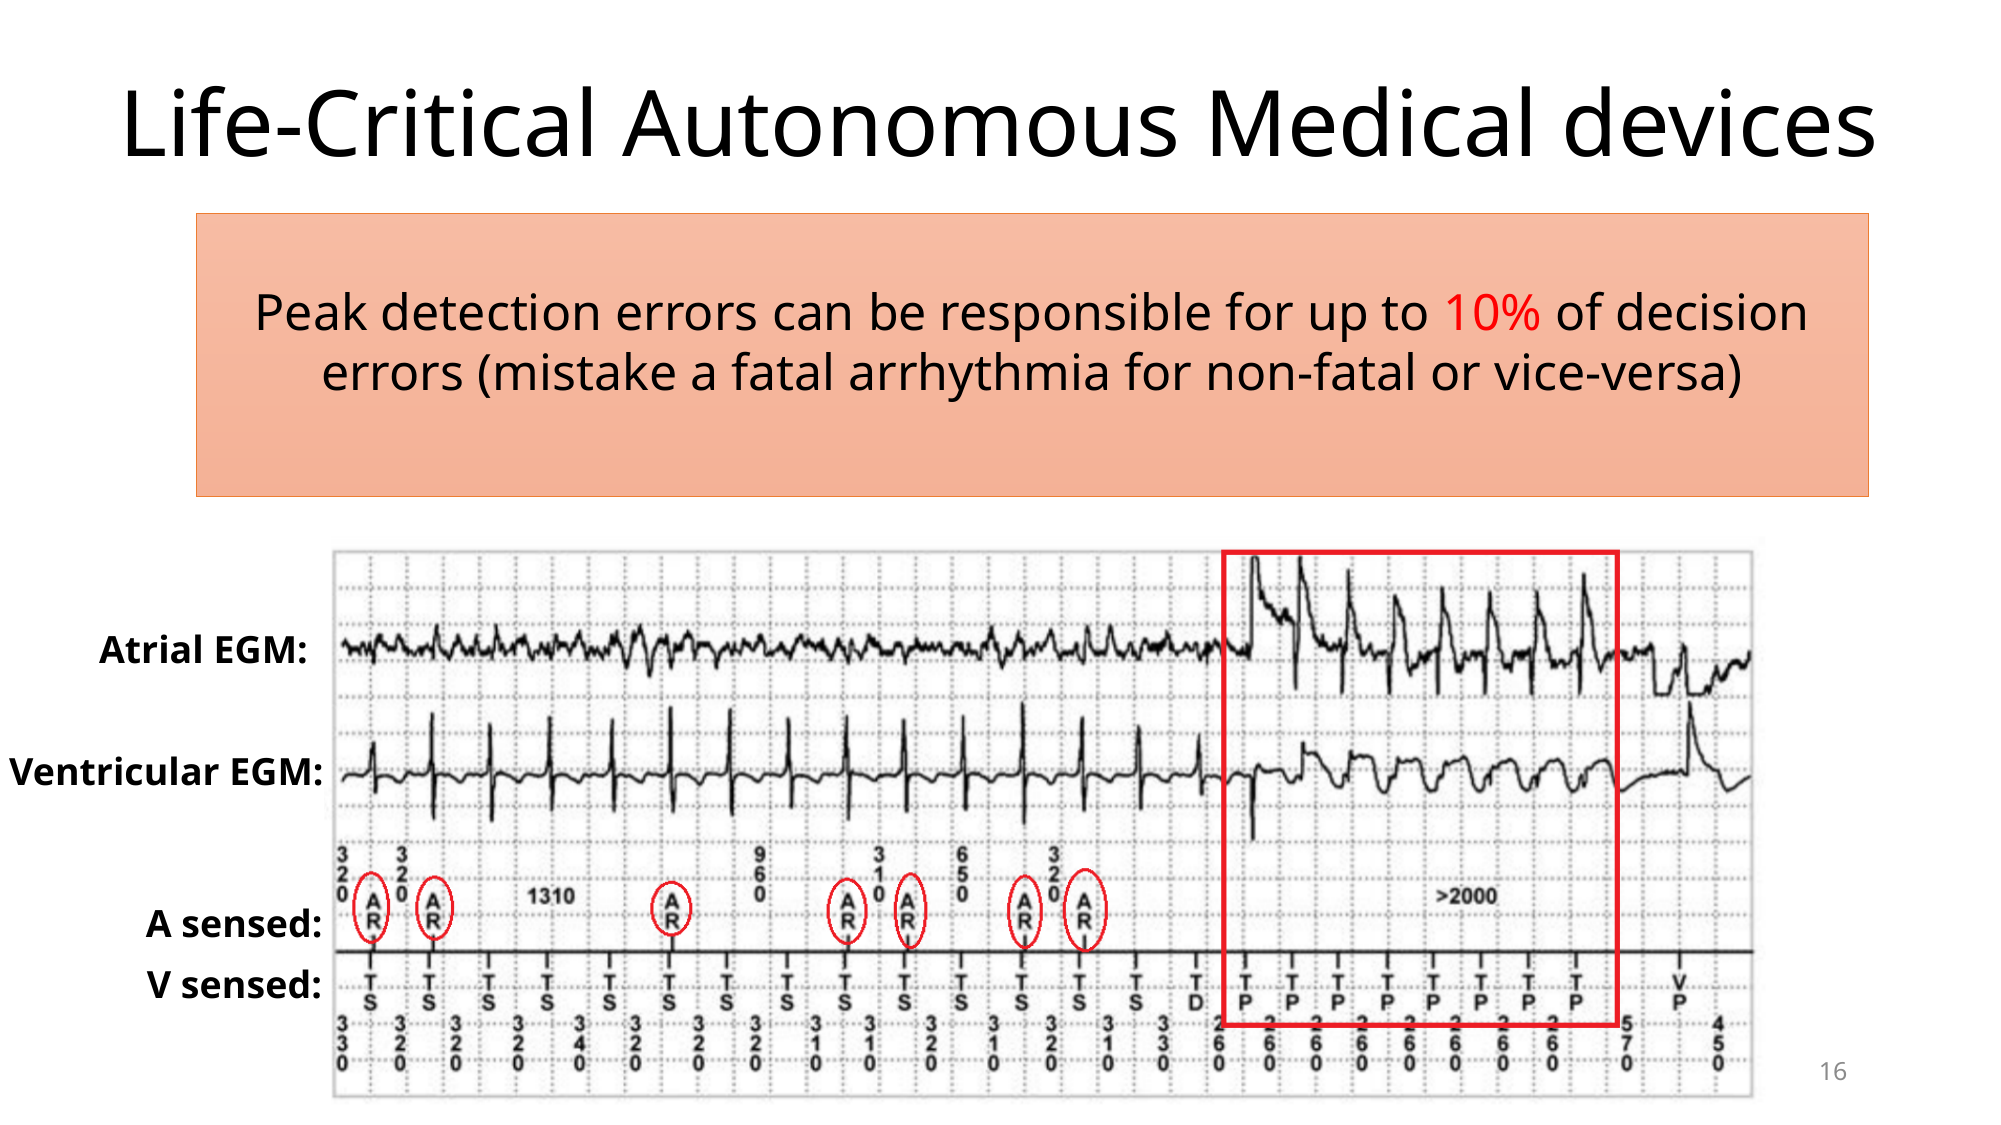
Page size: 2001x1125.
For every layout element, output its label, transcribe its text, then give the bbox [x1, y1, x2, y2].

slide_number 16 [1769, 1042, 1863, 1103]
picture [324, 536, 1769, 1111]
text_box A sensed: [131, 892, 324, 953]
text_box Peak detection errors can be responsible for up to 10% of decision errors (mistake a fatal arrhythmia for non-fatal or vice-versa) [196, 255, 1869, 497]
text_box Life-Critical Autonomous Medical devices [0, 0, 2000, 255]
text_box Ventricular EGM: [0, 740, 324, 801]
text_box Atrial EGM: [84, 618, 323, 679]
text_box V sensed: [132, 953, 324, 1014]
